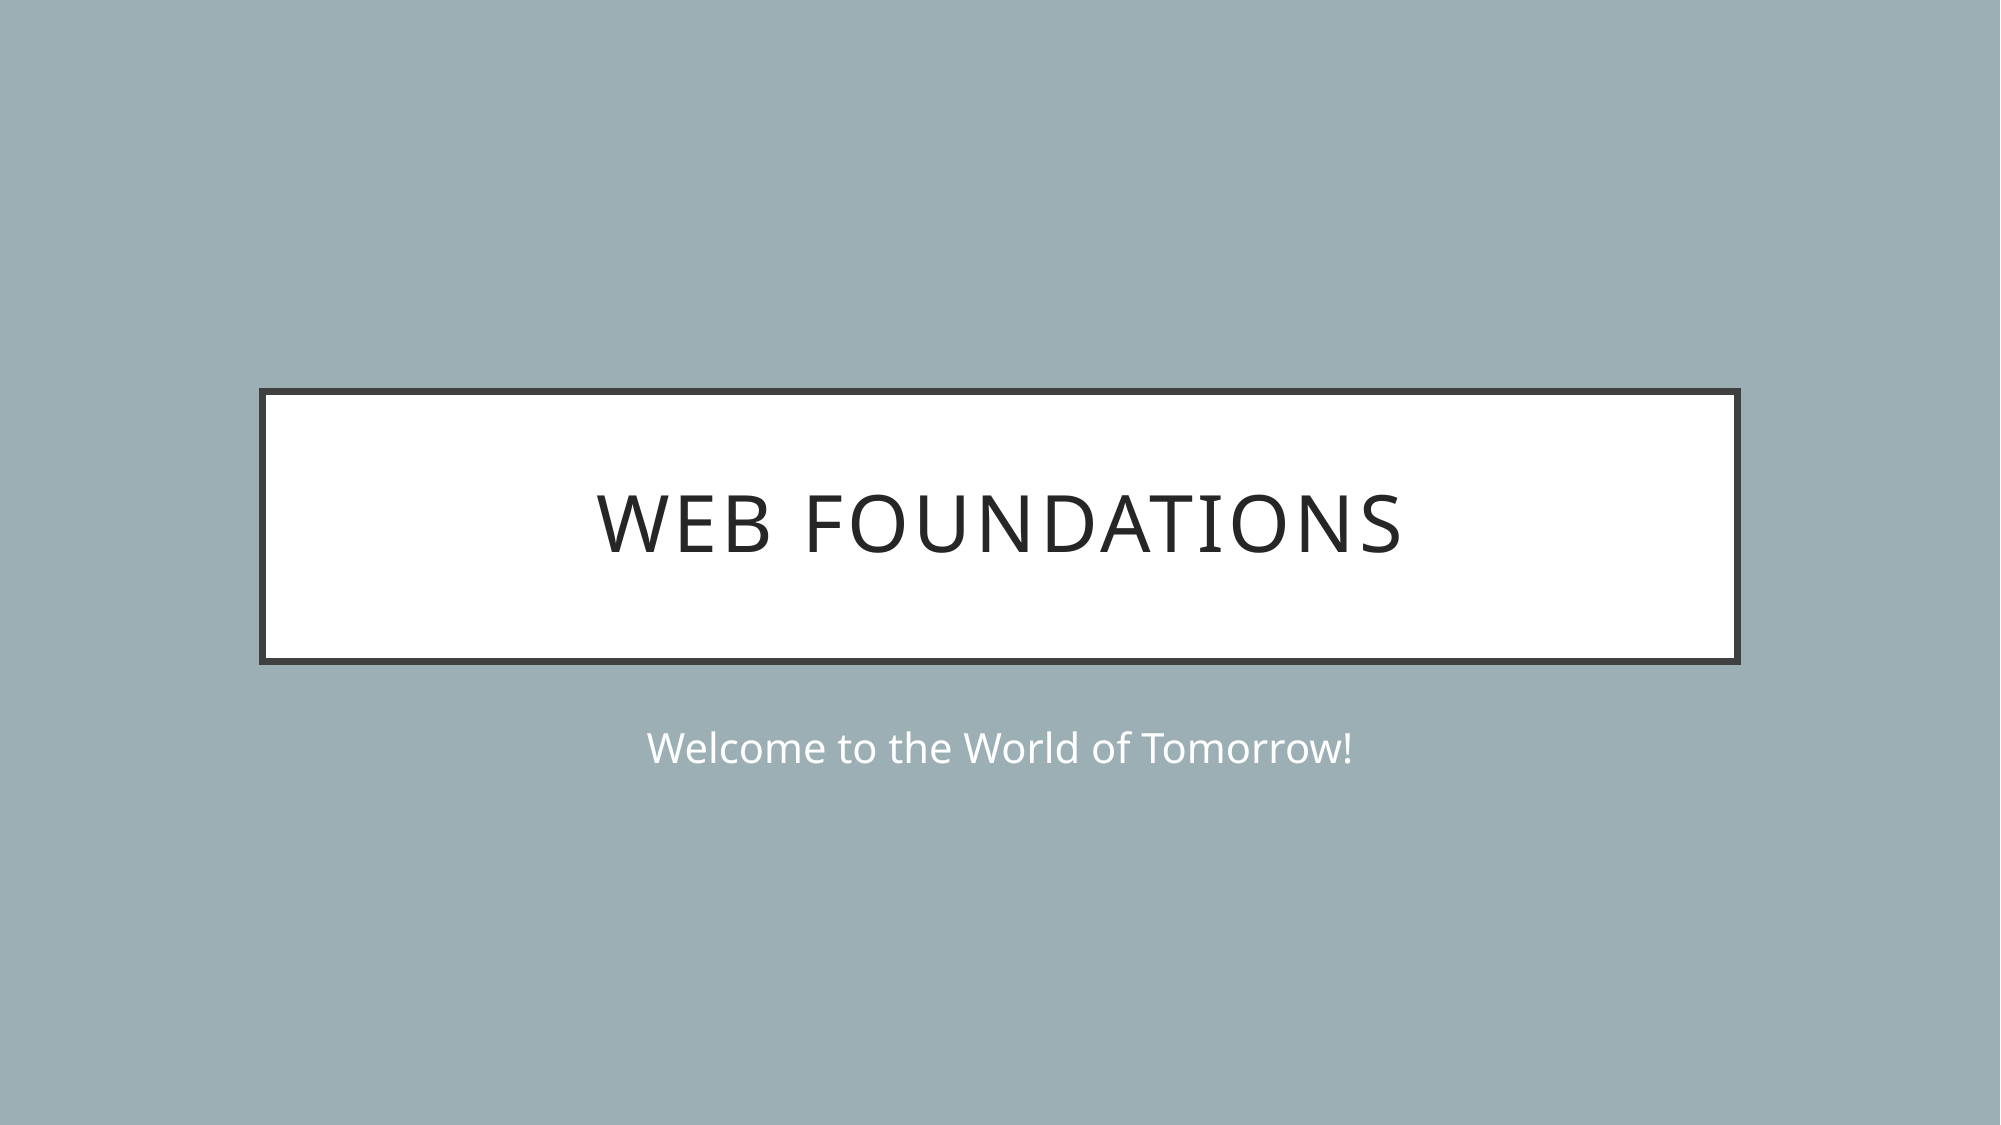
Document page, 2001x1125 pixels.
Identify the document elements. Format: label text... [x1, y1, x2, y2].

subtitle Welcome to the World of Tomorrow! [442, 713, 1558, 918]
title Web Foundations [259, 388, 1741, 665]
